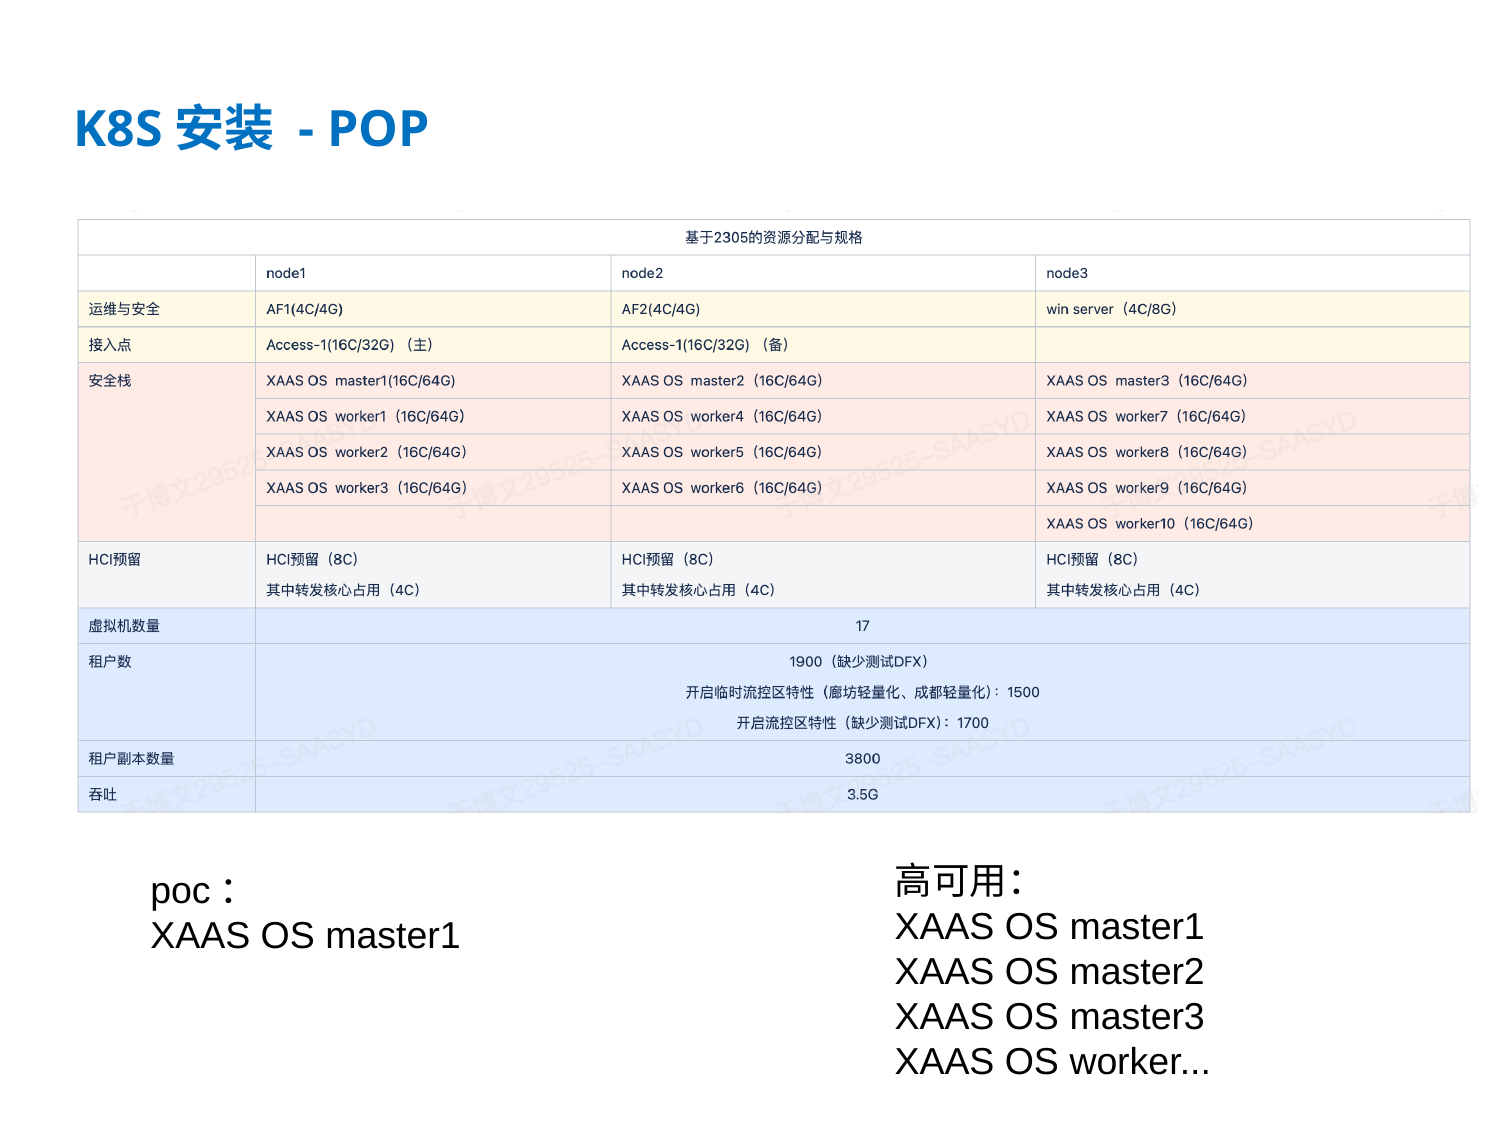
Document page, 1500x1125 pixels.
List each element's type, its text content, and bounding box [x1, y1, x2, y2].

text_box K8S安装 - POP [58, 89, 650, 165]
text_box poc： XAAS OS master1 [135, 859, 587, 1009]
picture [74, 210, 1479, 814]
text_box 高可用： XAAS OS master1 XAAS OS master2 XAAS OS master3 XAAS OS worker... [879, 849, 1380, 1125]
